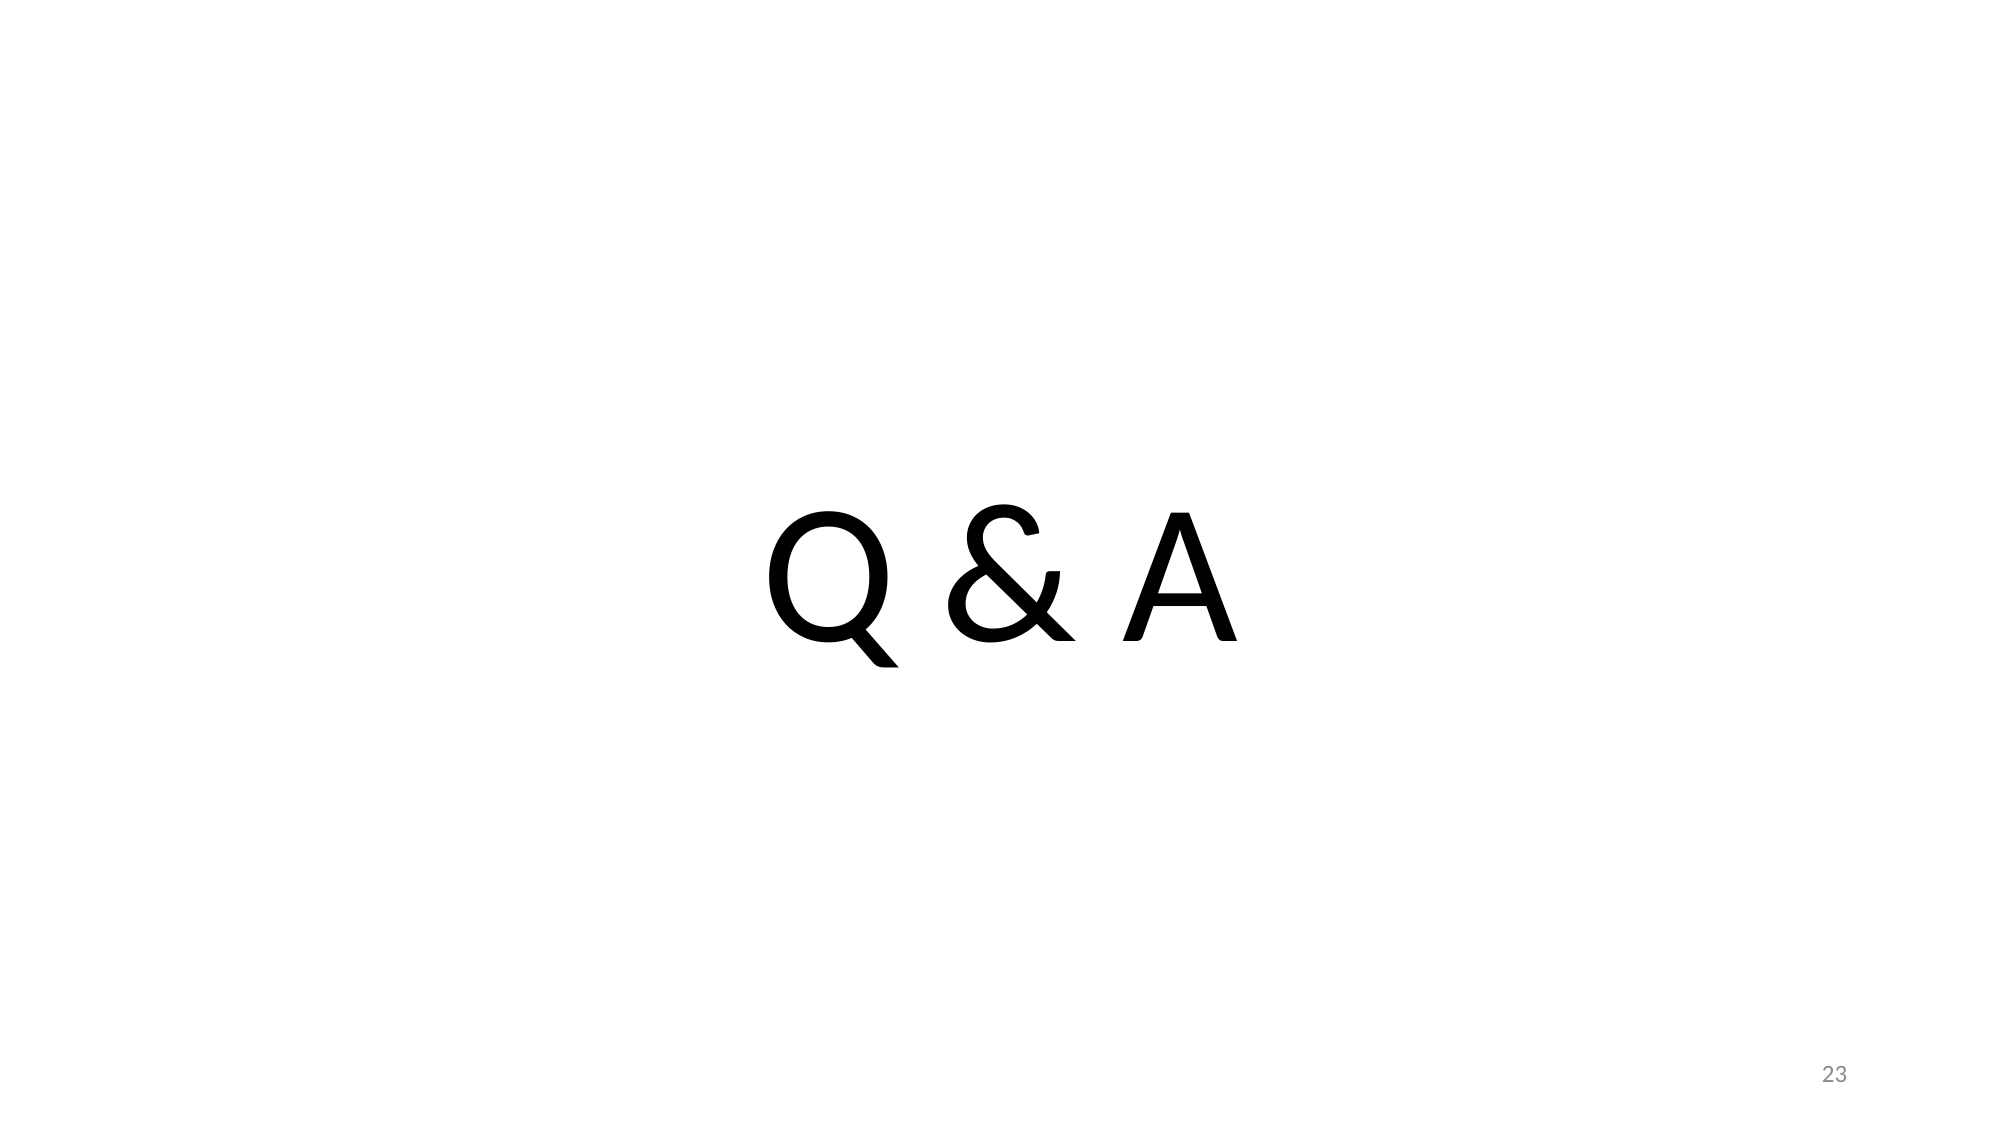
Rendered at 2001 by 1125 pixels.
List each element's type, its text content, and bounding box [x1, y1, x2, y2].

text_box Q & A [746, 433, 1254, 689]
slide_number 23 [1412, 1042, 1863, 1103]
